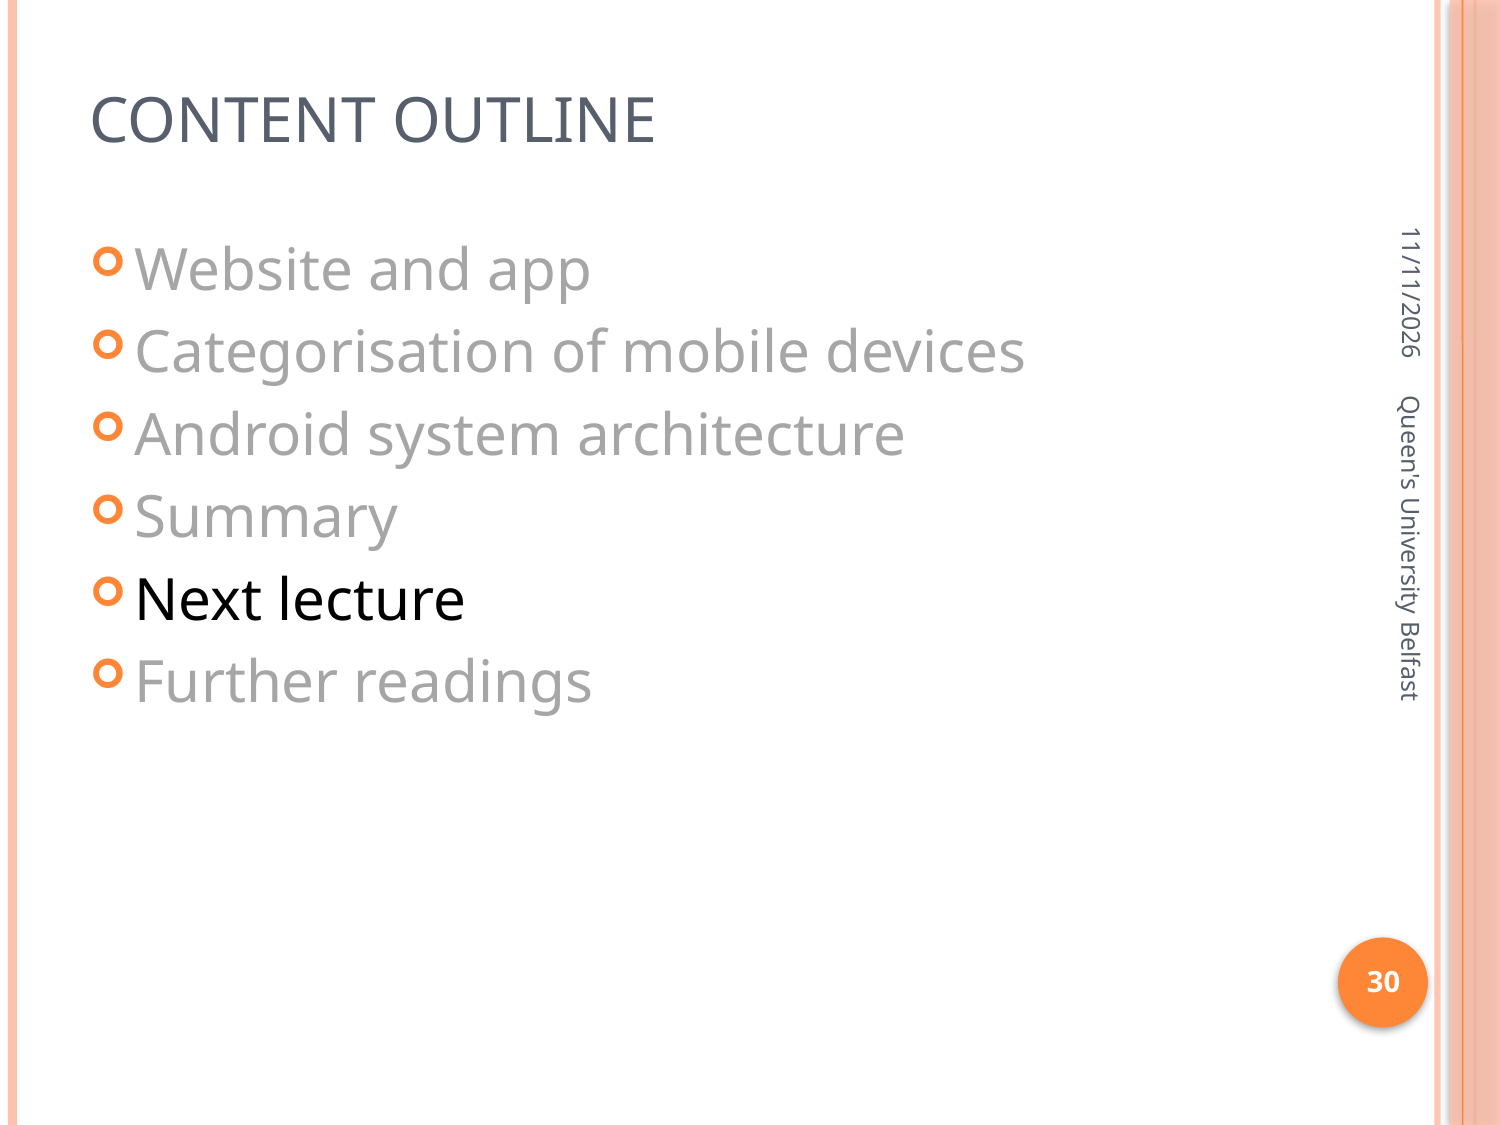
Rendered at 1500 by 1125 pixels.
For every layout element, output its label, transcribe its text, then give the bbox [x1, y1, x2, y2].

title Content outline [75, 45, 1300, 163]
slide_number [1378, 43, 1442, 374]
slide_number 30 [1333, 940, 1434, 1027]
footer Queen's University Belfast [1379, 380, 1440, 906]
list Website and app Categorisation of mobile devices Android system architecture Summary Next lecture Further readings [75, 224, 1300, 1062]
